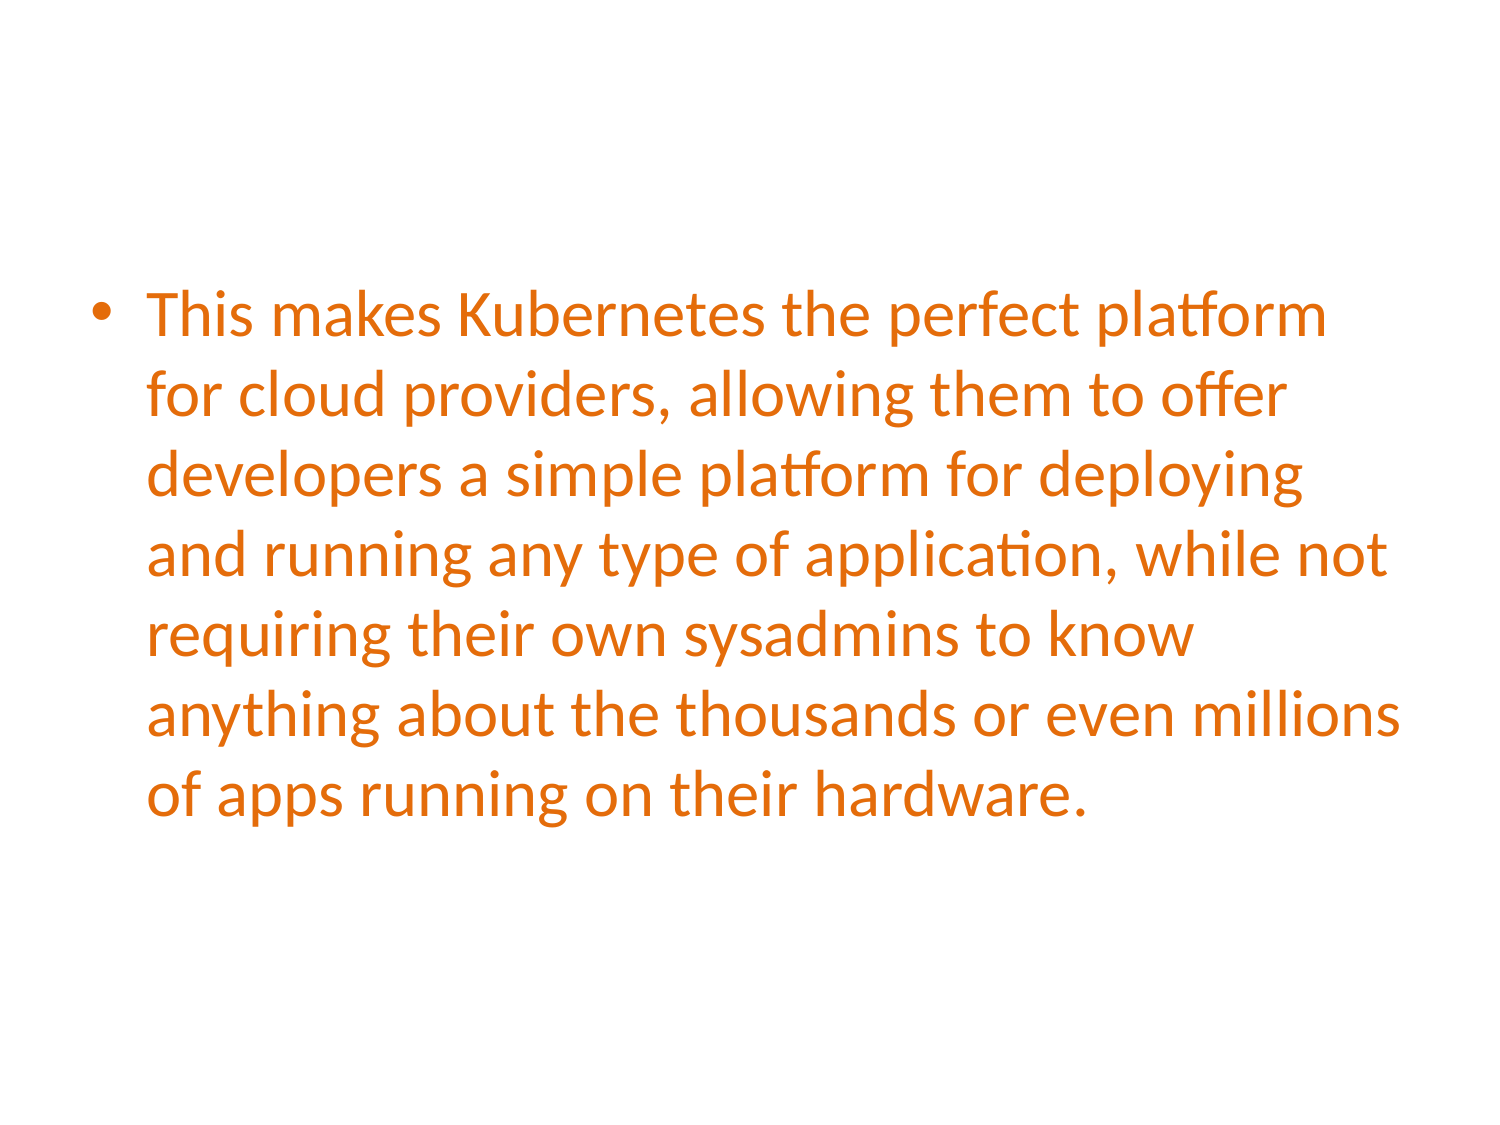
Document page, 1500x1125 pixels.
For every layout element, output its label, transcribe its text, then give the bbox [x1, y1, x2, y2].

list This makes Kubernetes the perfect platform for cloud providers, allowing them to offer developers a simple platform for deploying and running any type of application, while not requiring their own sysadmins to know anything about the thousands or even millions of apps running on their hardware. [75, 262, 1425, 1005]
